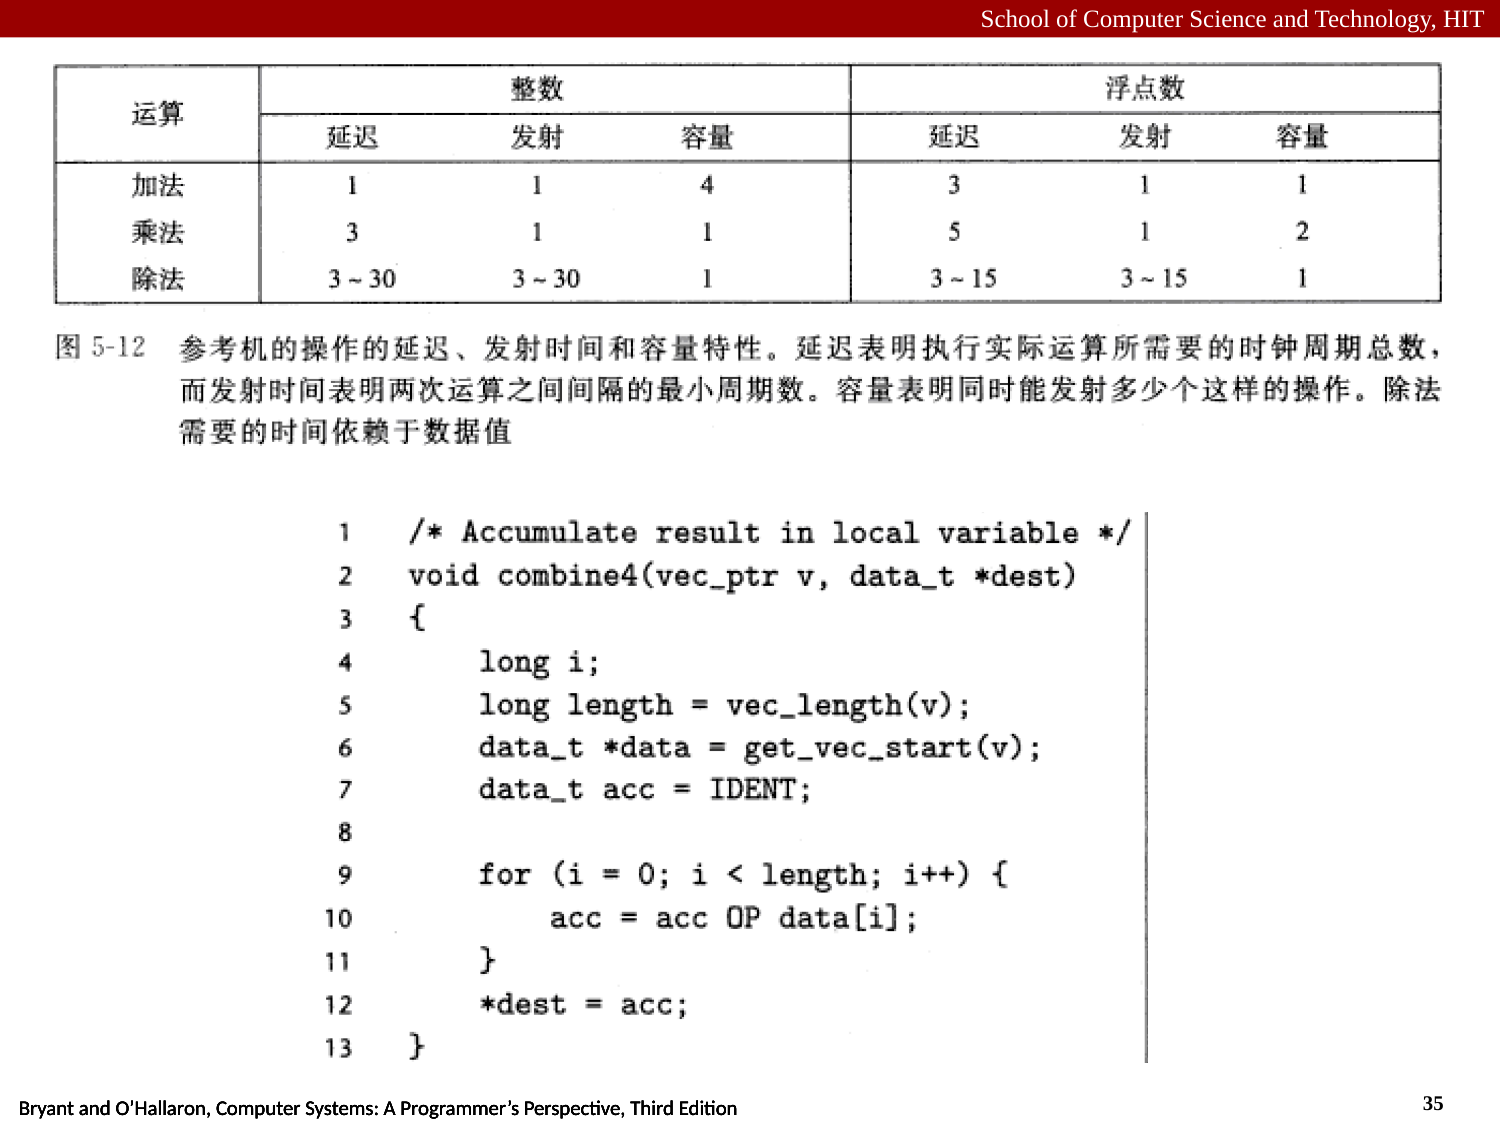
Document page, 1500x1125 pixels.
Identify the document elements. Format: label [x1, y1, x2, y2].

picture [324, 512, 1149, 1063]
picture [37, 49, 1459, 451]
